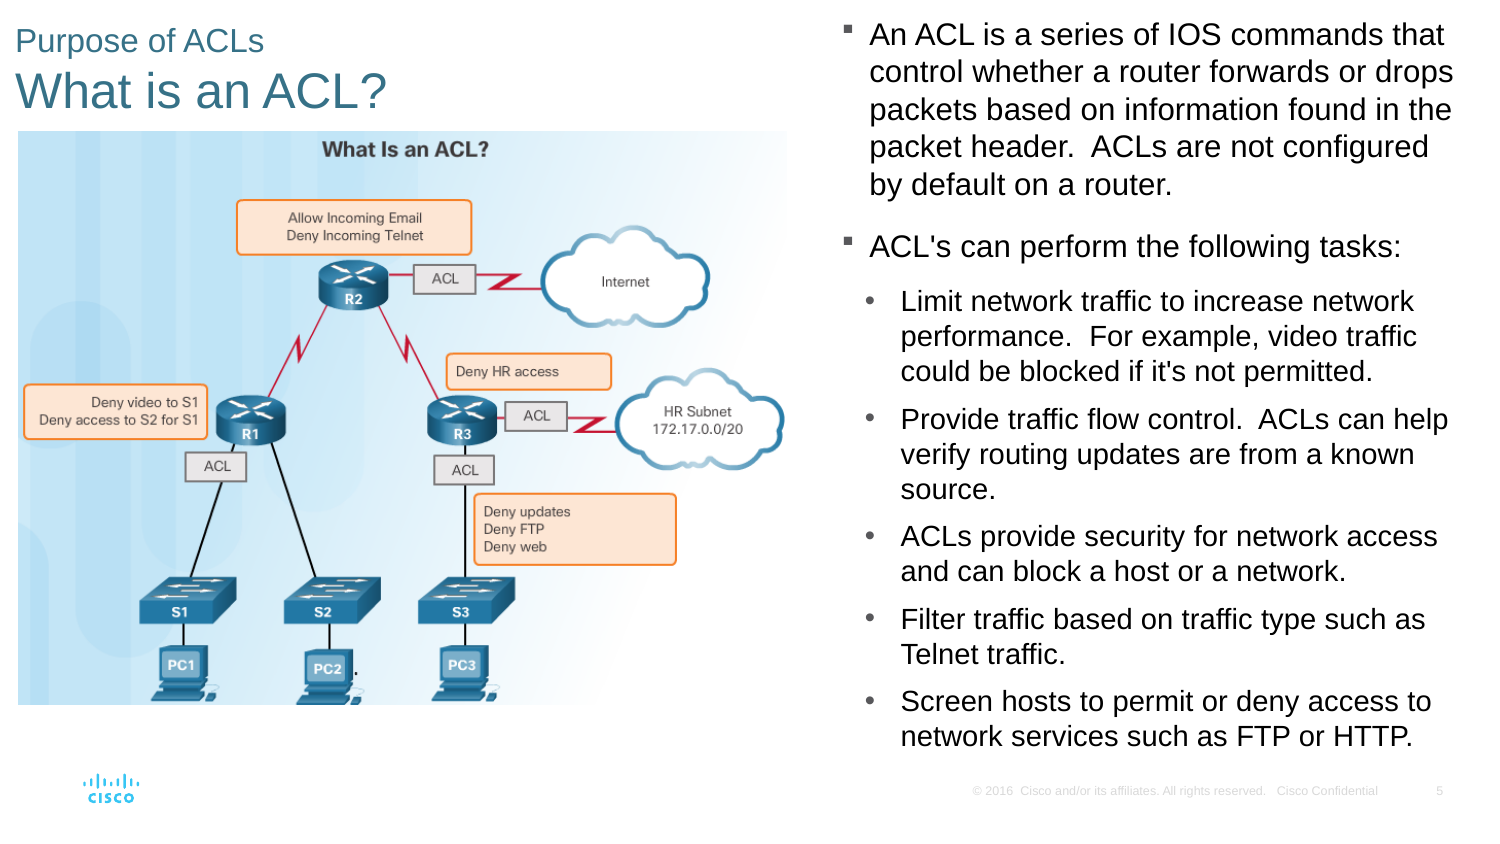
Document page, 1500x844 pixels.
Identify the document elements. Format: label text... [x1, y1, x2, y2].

picture [18, 131, 788, 705]
title Purpose of ACLs What is an ACL? [0, 6, 826, 131]
list An ACL is a series of IOS commands that control whether a router forwards or drops packets based on information found in the packet header. ACLs are not configured by default on a router. ACL's can perform the following tasks: Limit network traffic to increase network performance. For example, video traffic could be blocked if it's not permitted. Provide traffic flow control. ACLs can help verify routing updates are from a known source. ACLs provide security for network access and can block a host or a network. Filter traffic based on traffic type such as Telnet traffic. Screen hosts to permit or deny access to network services such as FTP or HTTP. [826, 6, 1492, 777]
